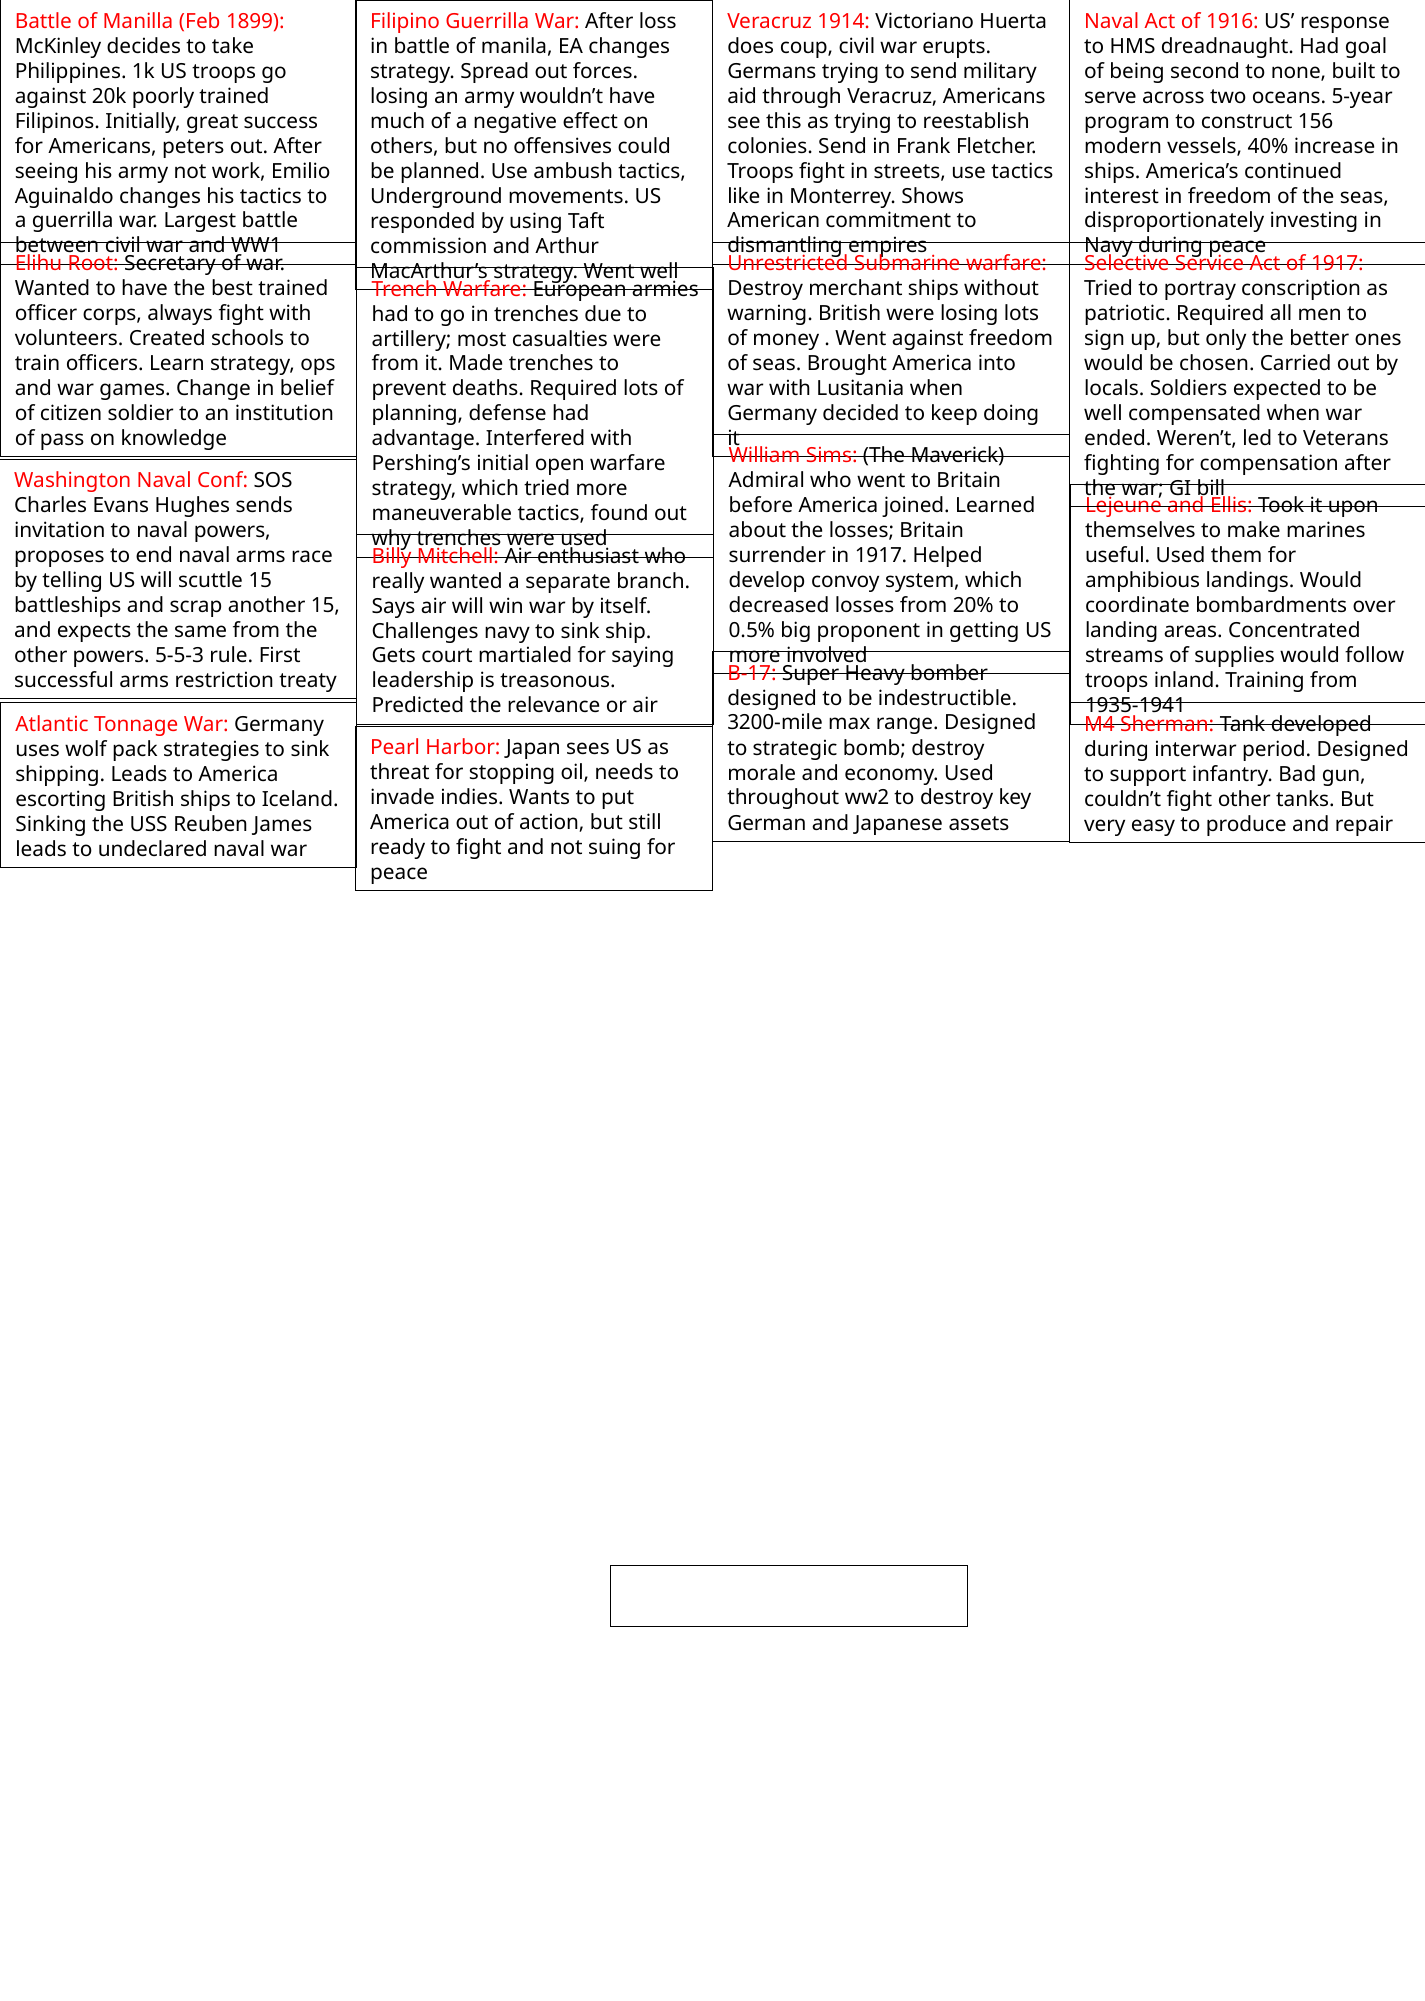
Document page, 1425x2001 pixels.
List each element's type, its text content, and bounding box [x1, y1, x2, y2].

text_box Selective Service Act of 1917: Tried to portray conscription as patriotic. Required all men to sign up, but only the better ones would be chosen. Carried out by locals. Soldiers expected to be well compensated when war ended. Weren’t, led to Veterans fighting for compensation after the war; GI bill [1069, 242, 1425, 507]
text_box Washington Naval Conf: SOS Charles Evans Hughes sends invitation to naval powers, proposes to end naval arms race by telling US will scuttle 15 battleships and scrap another 15, and expects the same from the other powers. 5-5-3 rule. First successful arms restriction treaty [0, 459, 357, 699]
text_box William Sims: (The Maverick) Admiral who went to Britain before America joined. Learned about the losses; Britain surrender in 1917. Helped develop convoy system, which decreased losses from 20% to 0.5% big proponent in getting US more involved [713, 434, 1070, 651]
text_box Unrestricted Submarine warfare: Destroy merchant ships without warning. British were losing lots of money . Went against freedom of seas. Brought America into war with Lusitania when Germany decided to keep doing it [712, 242, 1069, 434]
text_box Veracruz 1914: Victoriano Huerta does coup, civil war erupts. Germans trying to send military aid through Veracruz, Americans see this as trying to reestablish colonies. Send in Frank Fletcher. Troops fight in streets, use tactics like in Monterrey. Shows American commitment to dismantling empires [712, 0, 1069, 242]
text_box Atlantic Tonnage War: Germany uses wolf pack strategies to sink shipping. Leads to America escorting British ships to Iceland. Sinking the USS Reuben James leads to undeclared naval war [0, 702, 357, 868]
text_box Pearl Harbor: Japan sees US as threat for stopping oil, needs to invade indies. Wants to put America out of action, but still ready to fight and not suing for peace [355, 726, 713, 891]
text_box Battle of Manilla (Feb 1899): McKinley decides to take Philippines. 1k US troops go against 20k poorly trained Filipinos. Initially, great success for Americans, peters out. After seeing his army not work, Emilio Aguinaldo changes his tactics to a guerrilla war. Largest battle between civil war and WW1 [0, 0, 355, 242]
text_box [610, 1565, 968, 1627]
text_box Elihu Root: Secretary of war. Wanted to have the best trained officer corps, always fight with volunteers. Created schools to train officers. Learn strategy, ops and war games. Change in belief of citizen soldier to an institution of pass on knowledge [0, 242, 357, 457]
text_box Lejeune and Ellis: Took it upon themselves to make marines useful. Used them for amphibious landings. Would coordinate bombardments over landing areas. Concentrated streams of supplies would follow troops inland. Training from 1935-1941 [1070, 507, 1425, 702]
text_box Billy Mitchell: Air enthusiast who really wanted a separate branch. Says air will win war by itself. Challenges navy to sink ship. Gets court martialed for saying leadership is treasonous. Predicted the relevance or air [356, 534, 713, 725]
text_box Naval Act of 1916: US’ response to HMS dreadnaught. Had goal of being second to none, built to serve across two oceans. 5-year program to construct 156 modern vessels, 40% increase in ships. America’s continued interest in freedom of the seas, disproportionately investing in Navy during peace [1069, 0, 1425, 242]
text_box Trench Warfare: European armies had to go in trenches due to artillery; most casualties were from it. Made trenches to prevent deaths. Required lots of planning, defense had advantage. Interfered with Pershing’s initial open warfare strategy, which tried more maneuverable tactics, found out why trenches were used [356, 267, 714, 534]
text_box Filipino Guerrilla War: After loss in battle of manila, EA changes strategy. Spread out forces. losing an army wouldn’t have much of a negative effect on others, but no offensives could be planned. Use ambush tactics, Underground movements. US responded by using Taft commission and Arthur MacArthur’s strategy. Went well [355, 0, 712, 267]
text_box B-17: Super Heavy bomber designed to be indestructible. 3200-mile max range. Designed to strategic bomb; destroy morale and economy. Used throughout ww2 to destroy key German and Japanese assets [712, 651, 1070, 842]
text_box M4 Sherman: Tank developed during interwar period. Designed to support infantry. Bad gun, couldn’t fight other tanks. But very easy to produce and repair [1069, 702, 1425, 843]
